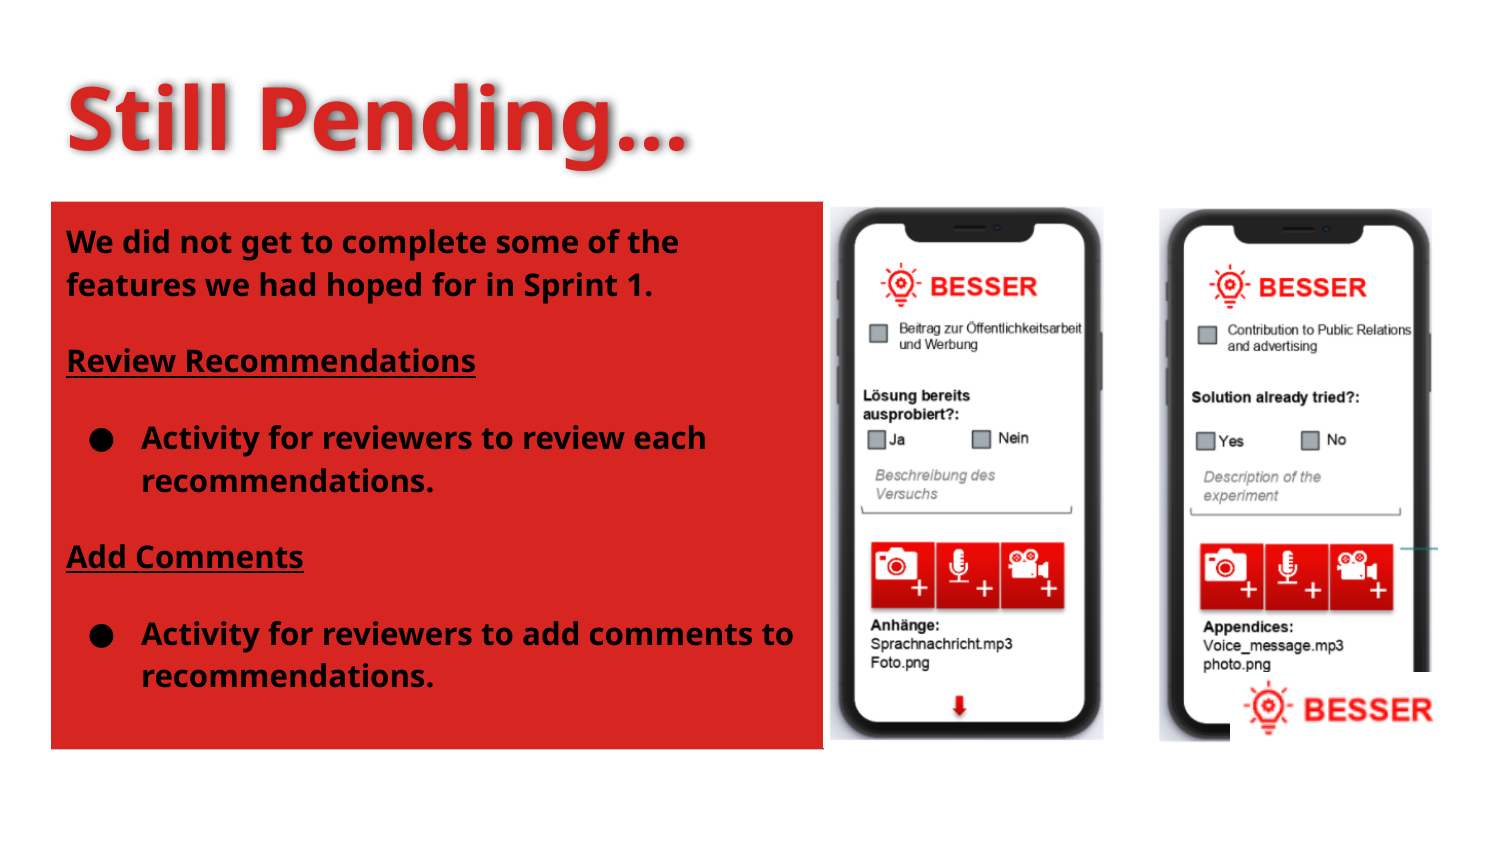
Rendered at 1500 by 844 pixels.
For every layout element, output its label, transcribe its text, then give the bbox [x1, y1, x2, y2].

title Still Pending... [51, 48, 1449, 180]
picture [823, 202, 1450, 750]
list We did not get to complete some of the features we had hoped for in Sprint 1. Review Recommendations Activity for reviewers to review each recommendations. Add Comments Activity for reviewers to add comments to recommendations. [51, 201, 824, 750]
